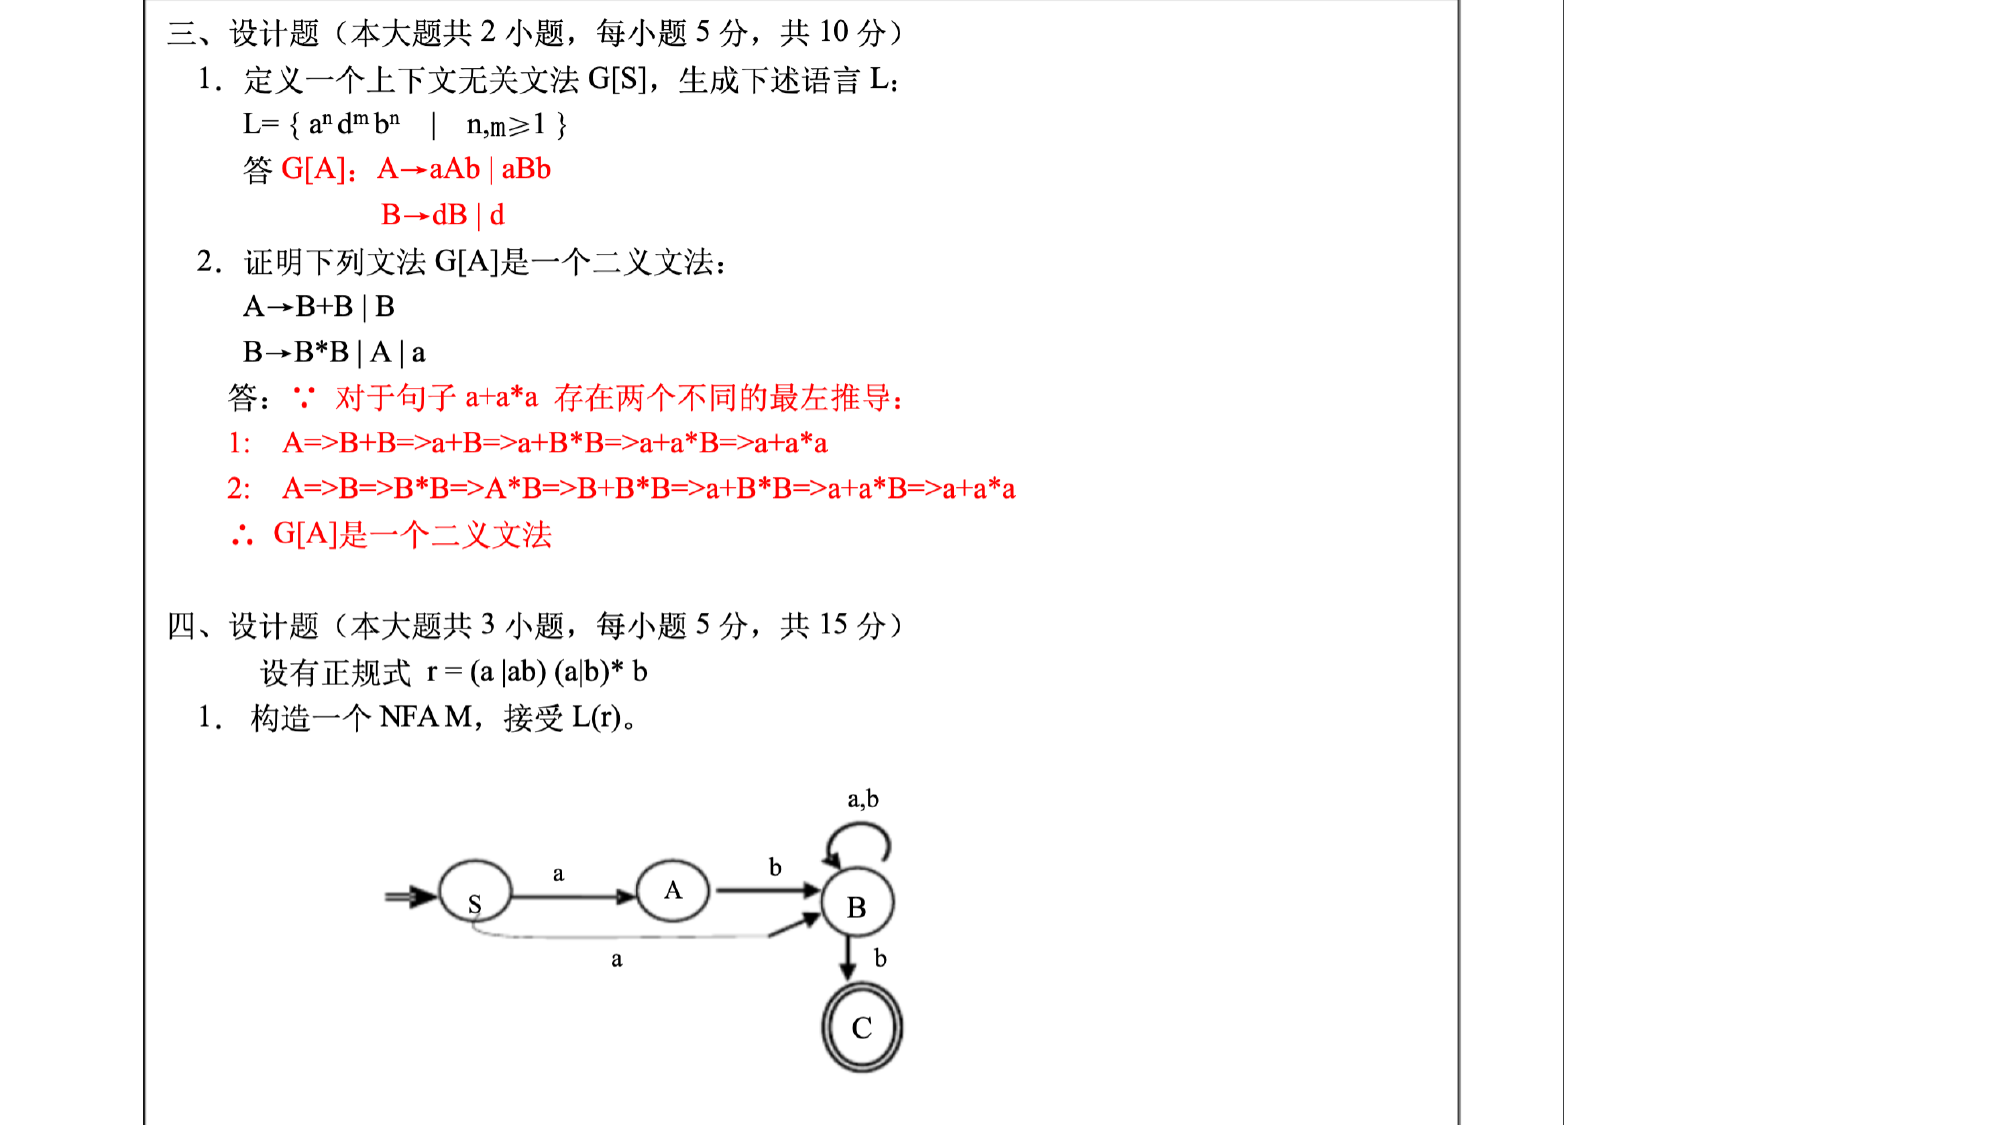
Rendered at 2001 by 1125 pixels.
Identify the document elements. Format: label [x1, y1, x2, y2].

picture [0, 0, 1564, 1125]
